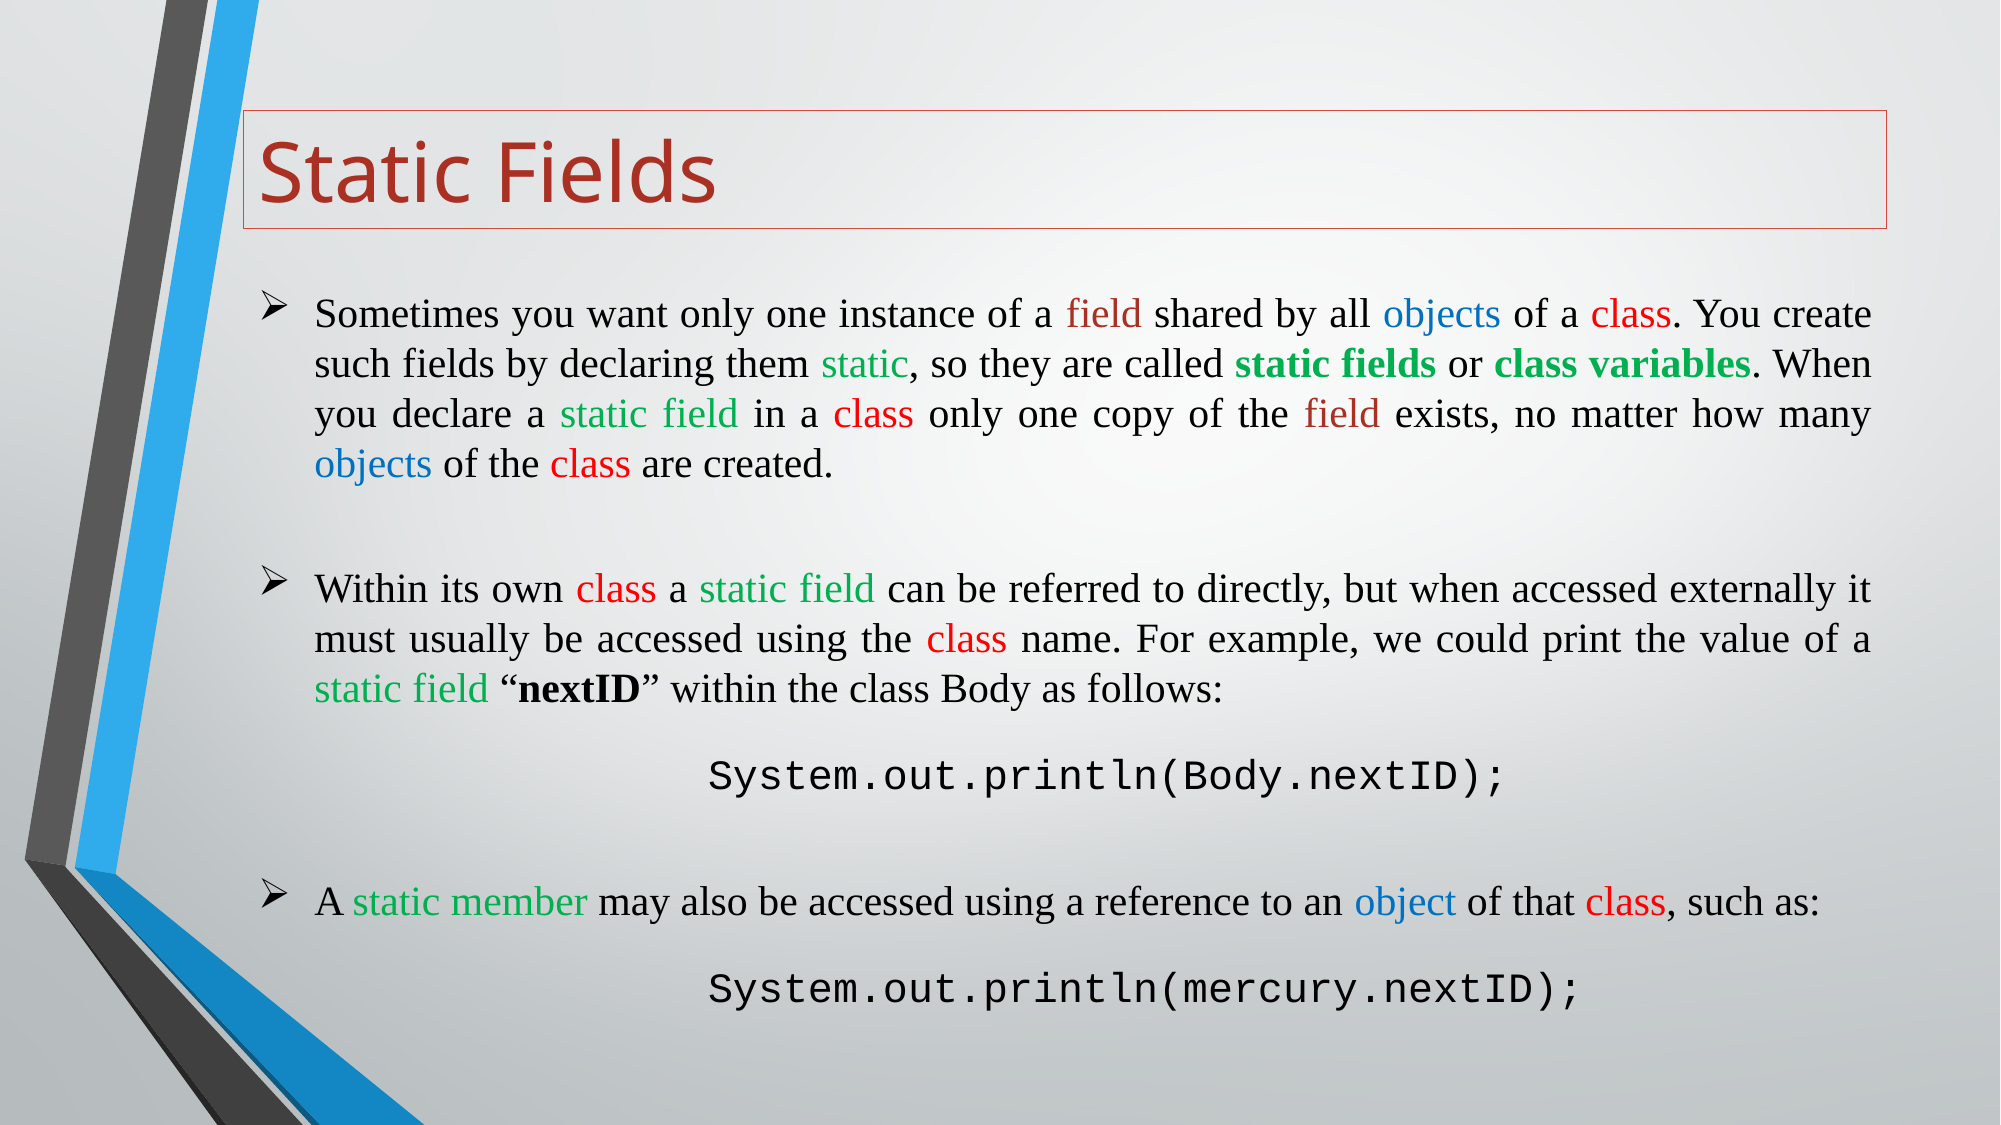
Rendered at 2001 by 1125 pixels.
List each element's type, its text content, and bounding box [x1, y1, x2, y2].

title Static Fields [243, 110, 1887, 229]
text_box Sometimes you want only one instance of a field shared by all objects of a class. You create such fields by declaring them static, so they are called static fields or class variables. When you declare a static field in a class only one copy of the field exists, no matter how many objects of the class are created. Within its own class a static field can be referred to directly, but when accessed externally it must usually be accessed using the class name. For example, we could print the value of a static field “nextID” within the class Body as follows: System.out.println(Body.nextID); A static member may also be accessed using a reference to an object of that class, such as: System.out.println(mercury.nextID); [243, 278, 1887, 1019]
